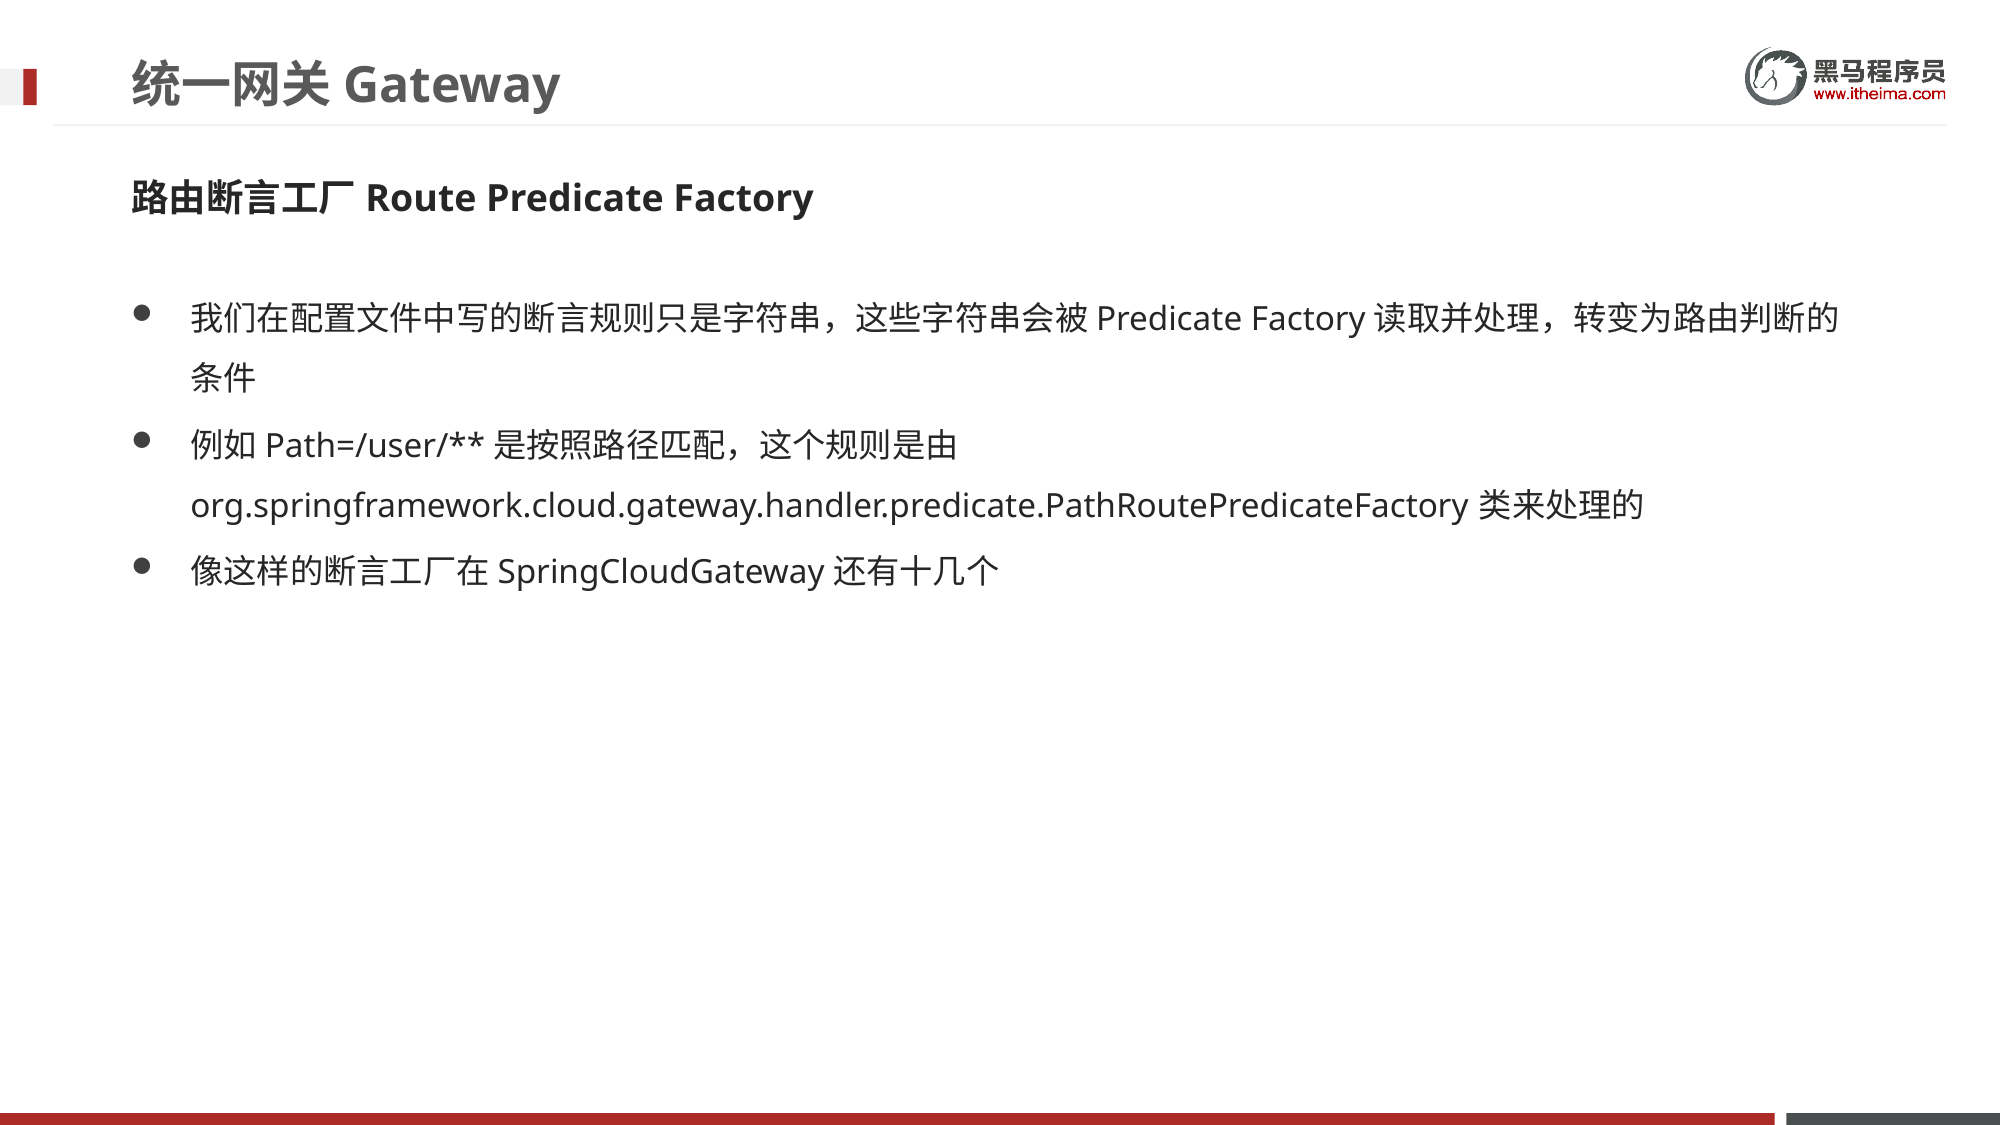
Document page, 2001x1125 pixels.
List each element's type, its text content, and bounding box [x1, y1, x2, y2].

list 路由断言工厂Route Predicate Factory [116, 154, 1880, 239]
title 统一网关Gateway [116, 40, 1556, 125]
list 我们在配置文件中写的断言规则只是字符串，这些字符串会被Predicate Factory读取并处理，转变为路由判断的条件 例如Path=/user/**是按照路径匹配，这个规则是由org.springframework.cloud.gateway.handler.predicate.PathRoutePredicateFactory类来处理的 像这样的断言工厂在SpringCloudGateway还有十几个 [116, 270, 1880, 1075]
picture [1744, 46, 1946, 106]
